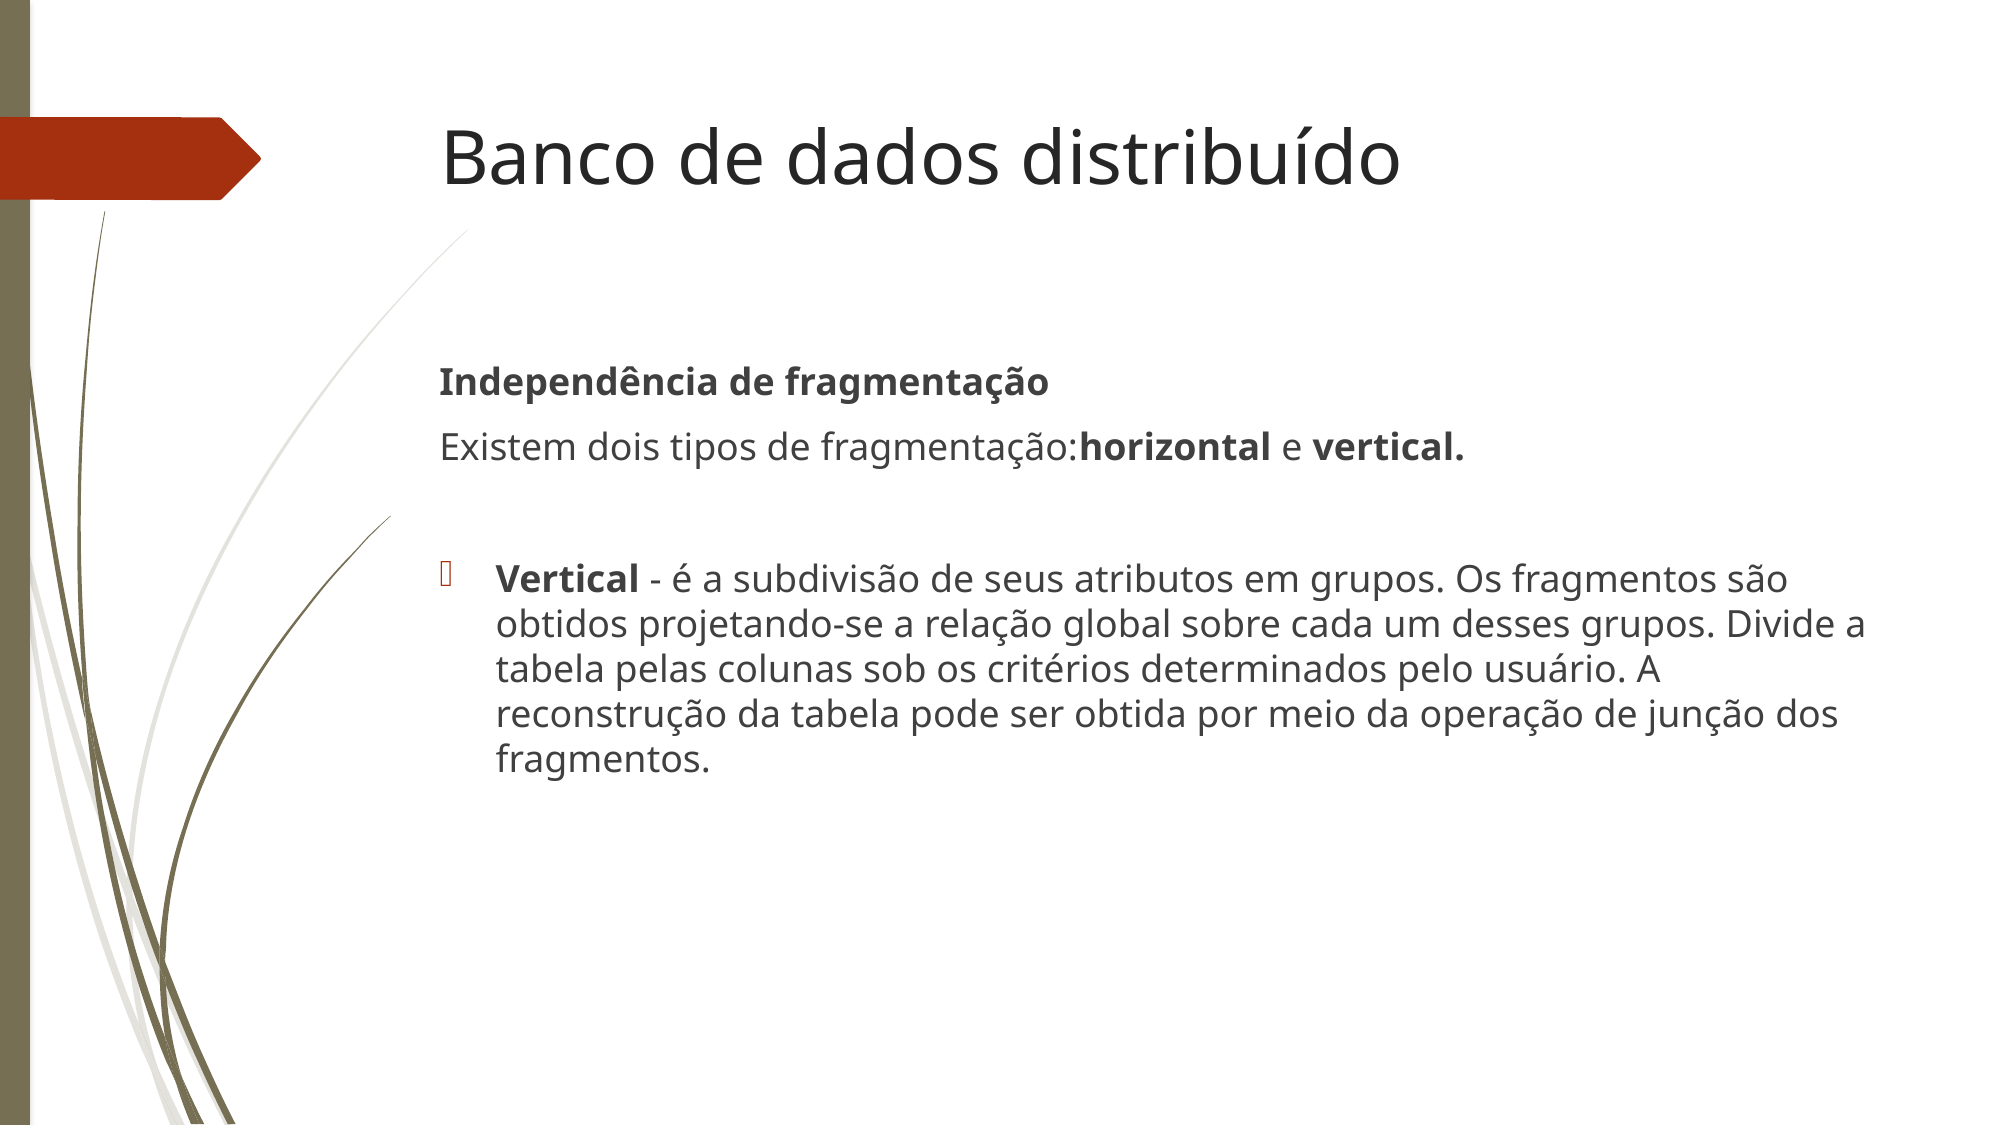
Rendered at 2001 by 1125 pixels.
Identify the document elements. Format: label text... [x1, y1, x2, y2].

text_box Independência de fragmentação Existem dois tipos de fragmentação:horizontal e vertical. Vertical - é a subdivisão de seus atributos em grupos. Os fragmentos são obtidos projetando-se a relação global sobre cada um desses grupos. Divide a tabela pelas colunas sob os critérios determinados pelo usuário. A reconstrução da tabela pode ser obtida por meio da operação de junção dos fragmentos. [424, 350, 1888, 1064]
text_box Banco de dados distribuído [425, 102, 1888, 313]
